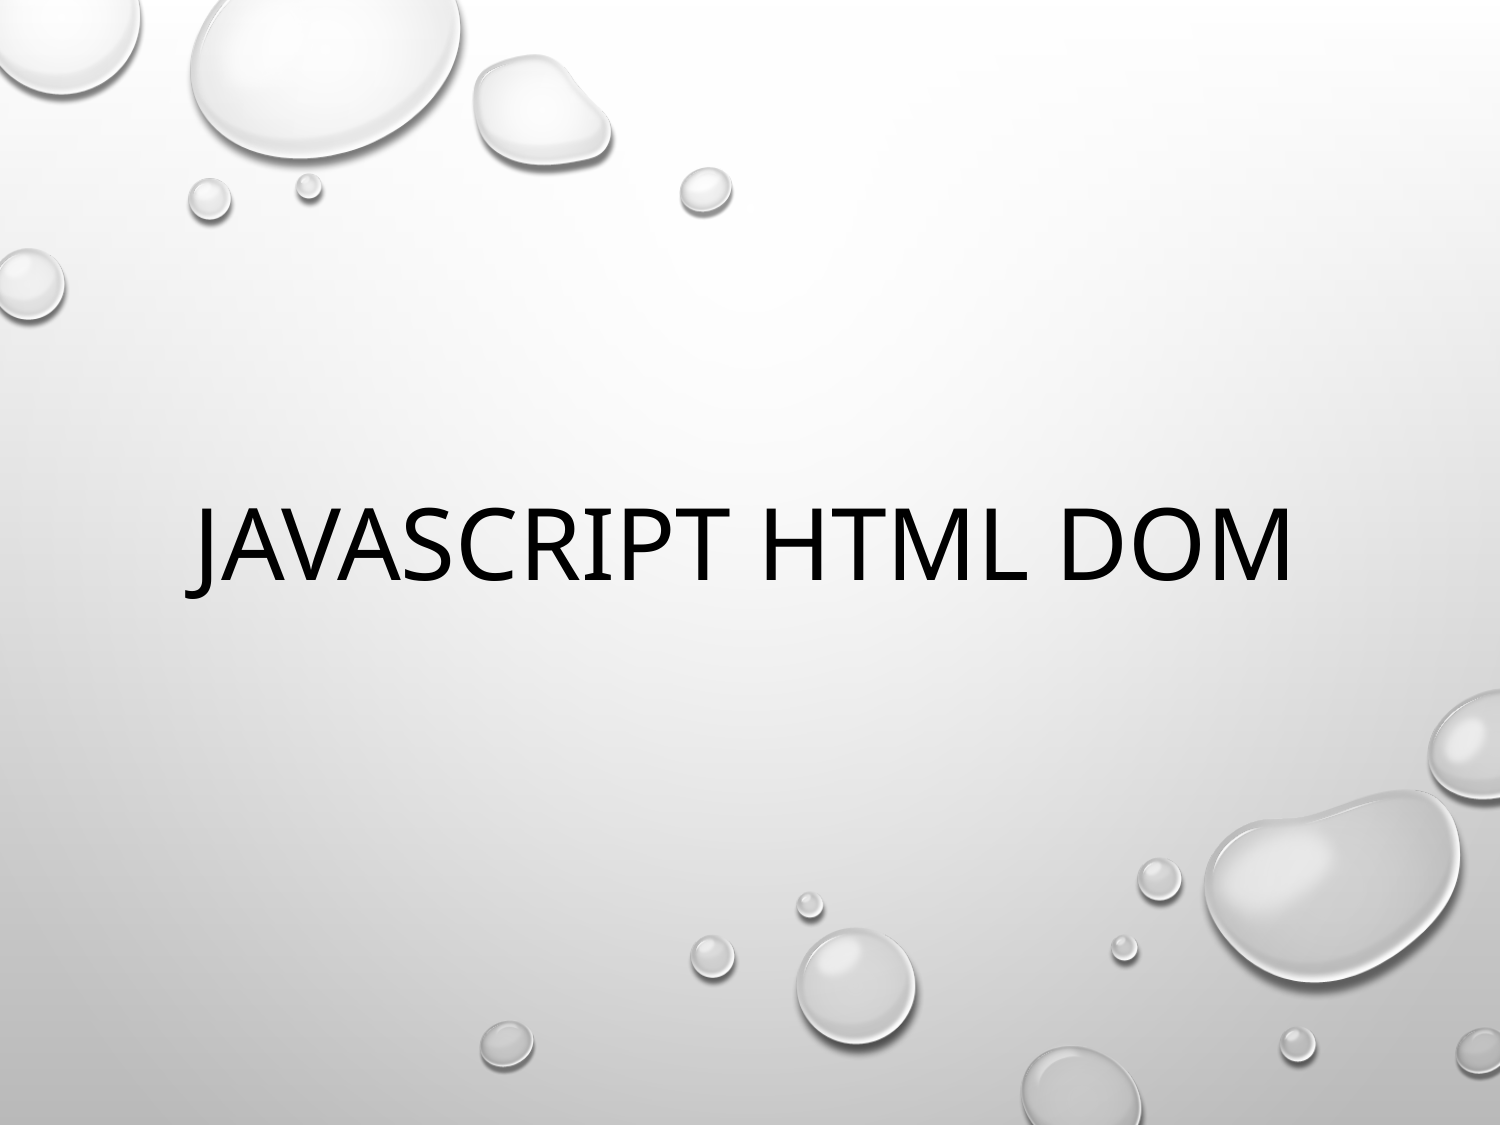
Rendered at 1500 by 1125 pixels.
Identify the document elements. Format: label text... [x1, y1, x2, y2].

title JavaScript HTML DOM [142, 191, 1350, 610]
picture [0, 0, 1500, 1125]
